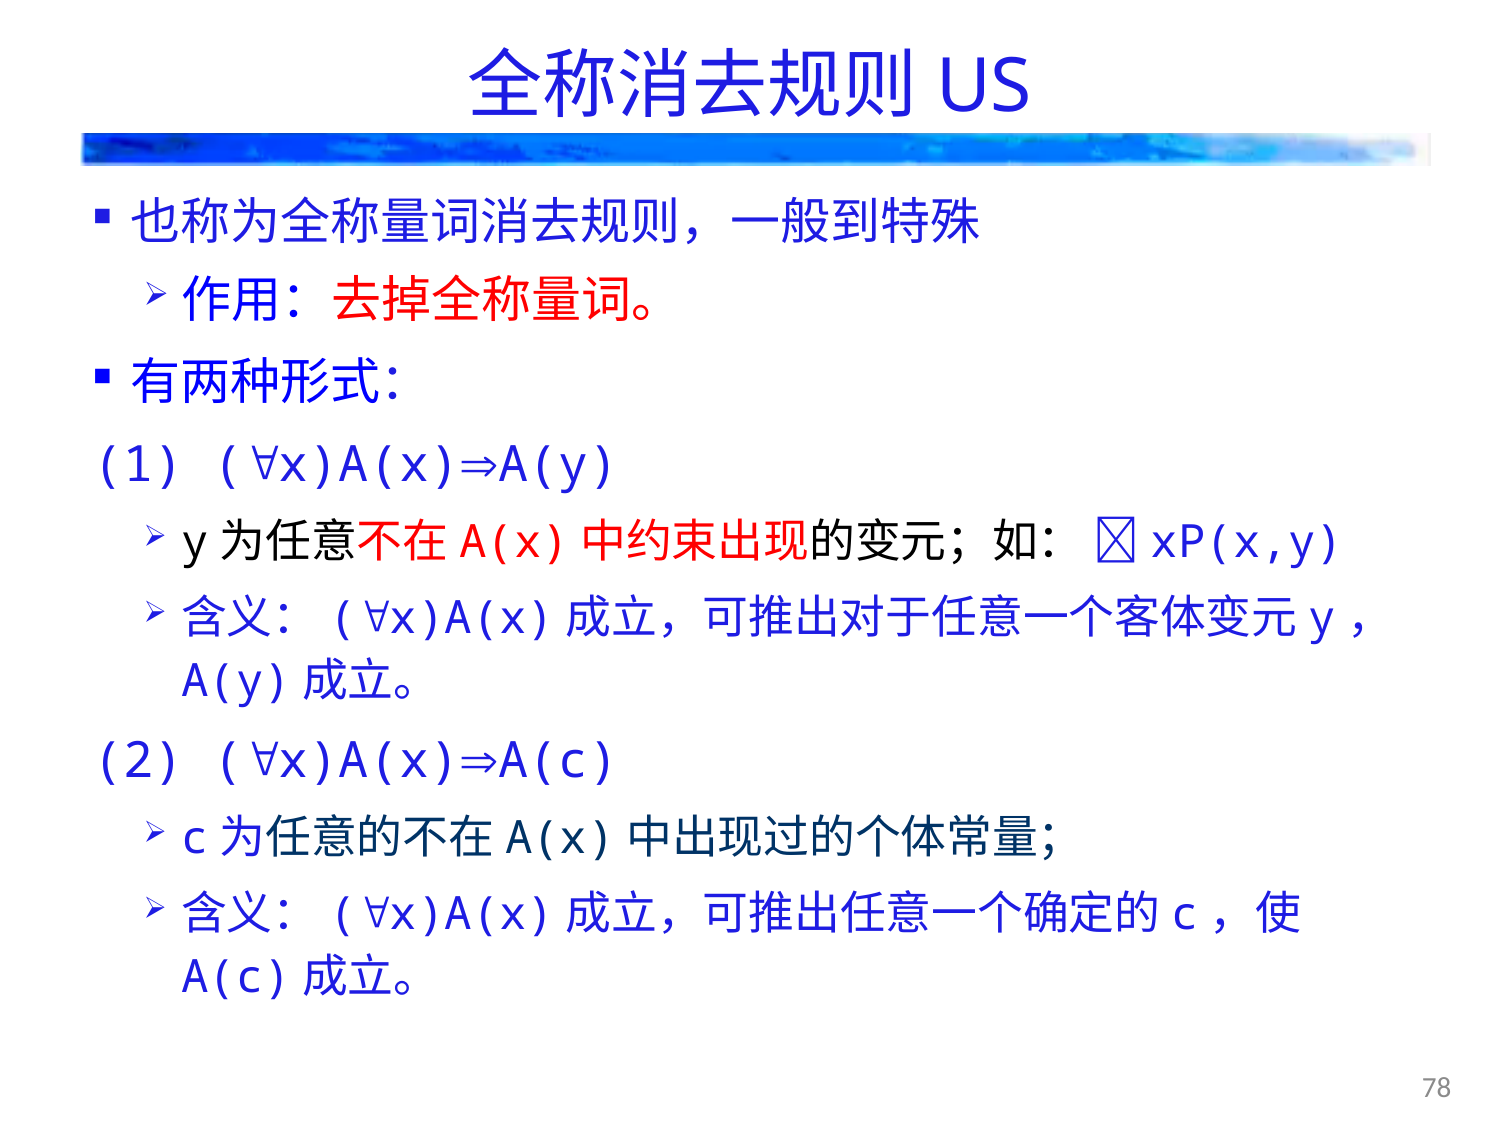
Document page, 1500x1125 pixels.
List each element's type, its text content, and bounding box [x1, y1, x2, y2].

title 全称消去规则US [102, 37, 1398, 137]
picture [80, 133, 1431, 166]
slide_number 78 [1341, 1056, 1467, 1117]
list 也称为全称量词消去规则，一般到特殊 作用：去掉全称量词。 有两种形式： (1) (x)A(x)A(y) y为任意不在A(x)中约束出现的变元；如： xP(x,y) 含义：(x)A(x)成立，可推出对于任意一个客体变元y，A(y)成立。 (2) (x)A(x)A(c) c为任意的不在A(x)中出现过的个体常量； 含义：(x)A(x)成立，可推出任意一个确定的c，使A(c)成立。 [77, 175, 1415, 994]
